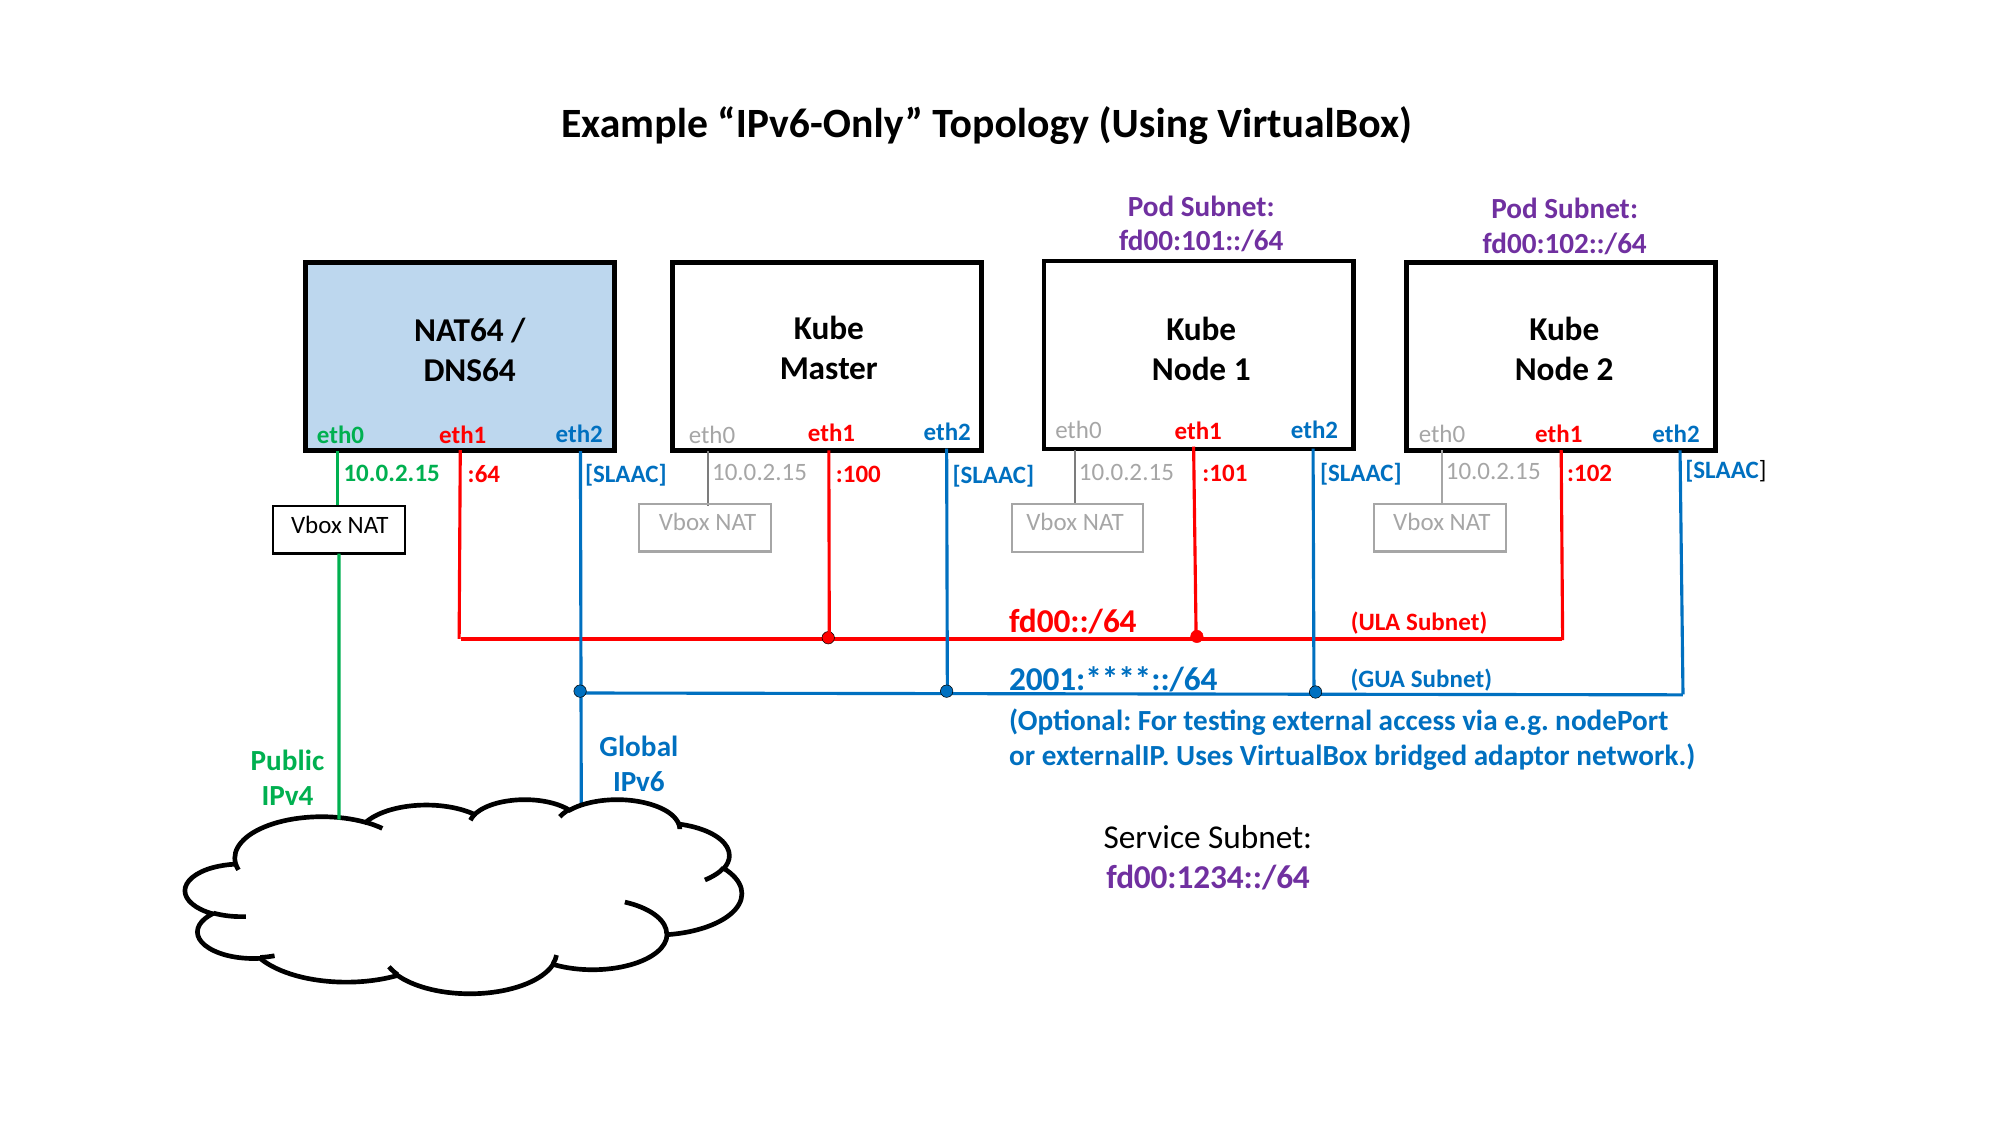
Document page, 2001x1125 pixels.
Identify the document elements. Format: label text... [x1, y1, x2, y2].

text_box eth0 [302, 410, 381, 456]
text_box [939, 684, 954, 693]
text_box [305, 261, 616, 451]
text_box :64 [461, 449, 529, 495]
text_box eth2 [908, 407, 987, 453]
text_box 10.0.2.15 [1433, 456, 1441, 493]
text_box [1373, 503, 1507, 553]
text_box Pod Subnet: fd00:101::/64 [1046, 179, 1357, 265]
text_box [SLAAC] [1684, 446, 1798, 491]
text_box Pod Subnet: fd00:102::/64 [1411, 181, 1719, 267]
text_box Service Subnet: fd00:1234::/64 [845, 808, 1572, 903]
text_box 10.0.2.15 [339, 448, 452, 494]
text_box eth1 [1520, 410, 1599, 456]
text_box Vbox NAT [1011, 497, 1074, 503]
text_box eth1 [793, 408, 872, 454]
text_box (GUA Subnet) [1335, 695, 1572, 700]
text_box Kube Node 1 [1125, 300, 1278, 395]
text_box eth2 [540, 409, 620, 455]
text_box fd00::/64 [994, 640, 1198, 647]
text_box eth0 [1404, 410, 1483, 456]
text_box [SLAAC] [937, 453, 945, 496]
text_box 10.0.2.15 [1443, 447, 1552, 493]
text_box fd00::/64 [994, 591, 1193, 638]
text_box [SLAAC] [1314, 448, 1433, 494]
text_box :102 [1552, 456, 1561, 494]
text_box [821, 640, 835, 646]
text_box :100 [831, 449, 897, 495]
text_box [1011, 503, 1144, 553]
text_box [638, 503, 772, 553]
text_box 10.0.2.15 [698, 456, 707, 494]
text_box 10.0.2.15 [328, 456, 336, 494]
text_box [1198, 629, 1205, 638]
text_box Vbox NAT [1076, 497, 1148, 543]
text_box 10.0.2.15 [1065, 451, 1074, 494]
text_box Public IPv4 [340, 733, 353, 819]
text_box eth2 [1276, 405, 1355, 451]
text_box eth1 [1159, 407, 1239, 452]
text_box [1406, 261, 1717, 451]
text_box NAT64 / DNS64 [388, 301, 551, 396]
text_box :100 [821, 454, 827, 495]
text_box Vbox NAT [1443, 497, 1515, 543]
text_box [SLAAC] [949, 450, 1065, 496]
text_box Vbox NAT [276, 501, 337, 505]
text_box :102 [1563, 448, 1628, 494]
text_box Kube Node 2 [1488, 300, 1641, 395]
text_box :64 [452, 457, 459, 495]
text_box [SLAAC] [1670, 456, 1680, 491]
text_box :101 [1187, 452, 1193, 494]
text_box 10.0.2.15 [709, 448, 821, 494]
text_box (GUA Subnet) [1335, 655, 1572, 693]
text_box eth2 [1637, 410, 1717, 456]
text_box Global IPv6 [582, 719, 701, 805]
text_box eth0 [674, 410, 753, 456]
text_box Vbox NAT [339, 501, 413, 546]
text_box [940, 695, 953, 699]
text_box Public IPv4 [221, 733, 338, 819]
text_box [183, 798, 743, 995]
text_box Kube Master [756, 298, 902, 394]
text_box Vbox NAT [644, 498, 707, 503]
text_box [820, 630, 827, 638]
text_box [1193, 446, 1197, 639]
text_box [SLAAC] [570, 455, 580, 495]
text_box [SLAAC] [582, 449, 698, 495]
text_box [SLAAC] [1305, 451, 1313, 494]
text_box [582, 684, 588, 693]
text_box eth0 [1040, 405, 1119, 451]
text_box [272, 505, 406, 555]
text_box Vbox NAT [1378, 497, 1441, 503]
text_box :101 [1197, 448, 1264, 494]
text_box 10.0.2.15 [1076, 448, 1187, 494]
text_box (ULA Subnet) [1336, 598, 1540, 638]
text_box Vbox NAT [709, 498, 781, 544]
text_box [1043, 260, 1354, 450]
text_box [1680, 450, 1684, 695]
text_box [572, 683, 580, 699]
text_box (Optional: For testing external access via e.g. nodePort or externalIP. Uses VirtualBox bridged adaptor network.) [994, 693, 1712, 779]
text_box Example “IPv6-Only” Topology (Using VirtualBox) [546, 88, 1440, 154]
text_box [672, 261, 983, 451]
text_box 2001:****::/64 [994, 649, 1376, 693]
text_box eth1 [424, 411, 503, 457]
